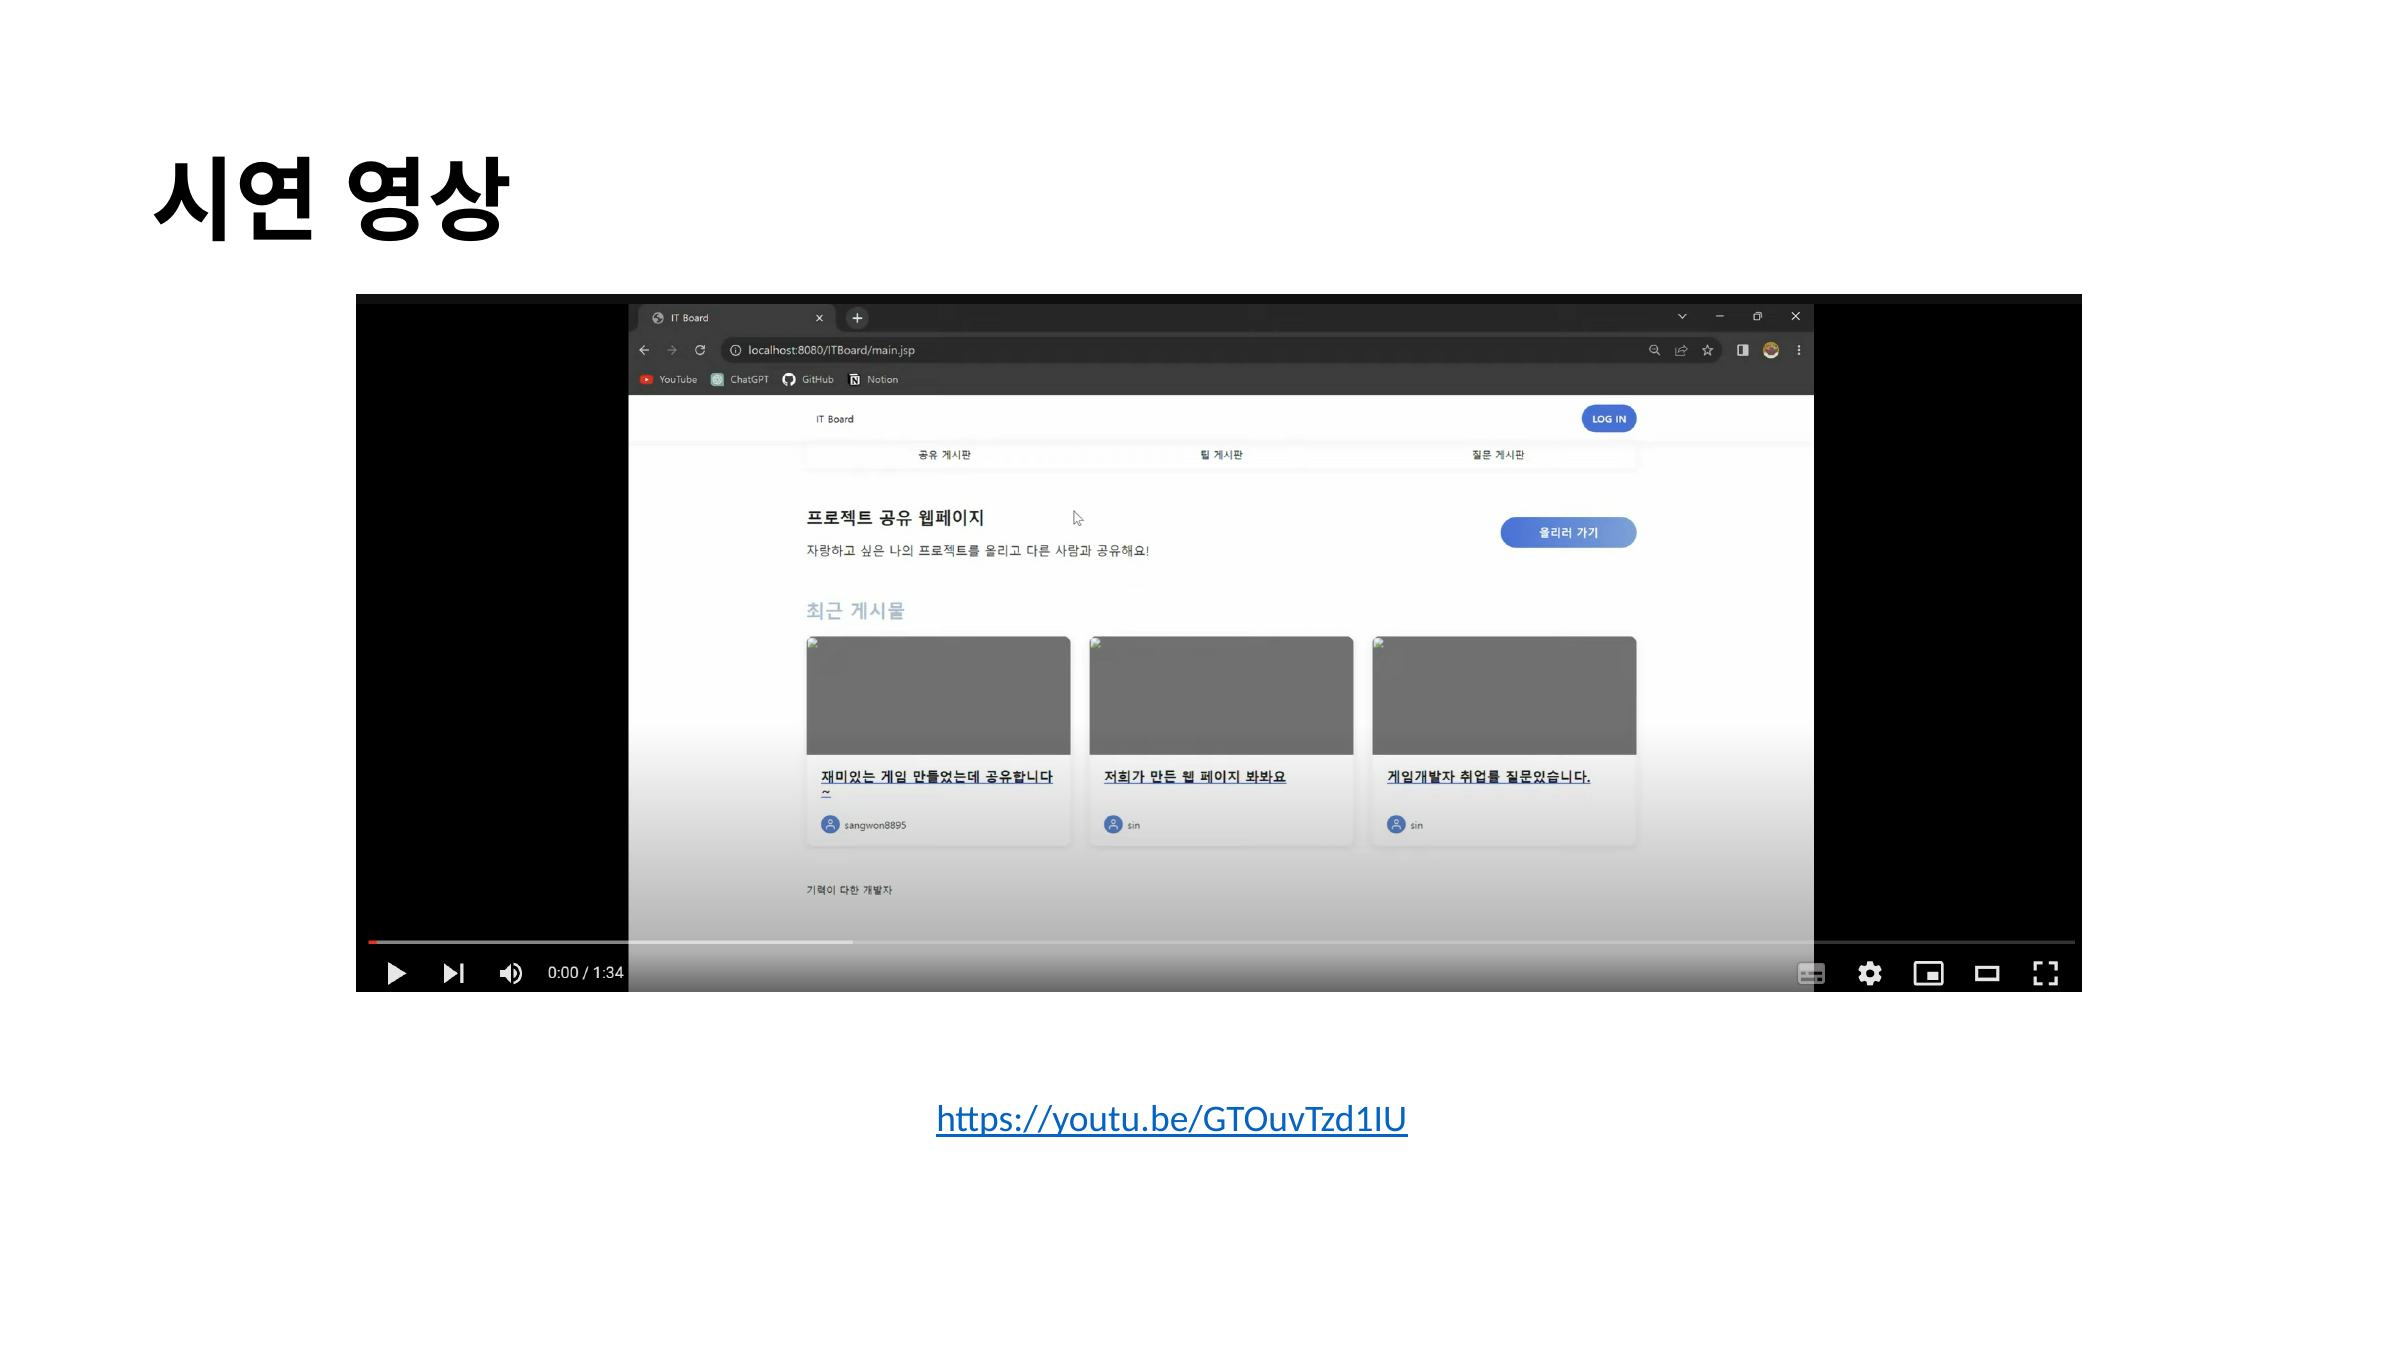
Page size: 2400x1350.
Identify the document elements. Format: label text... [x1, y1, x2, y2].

text_box https://youtu.be/GTOuvTzd1IU [921, 1086, 1423, 1147]
picture [356, 294, 2082, 992]
text_box 시연 영상 [136, 125, 866, 244]
